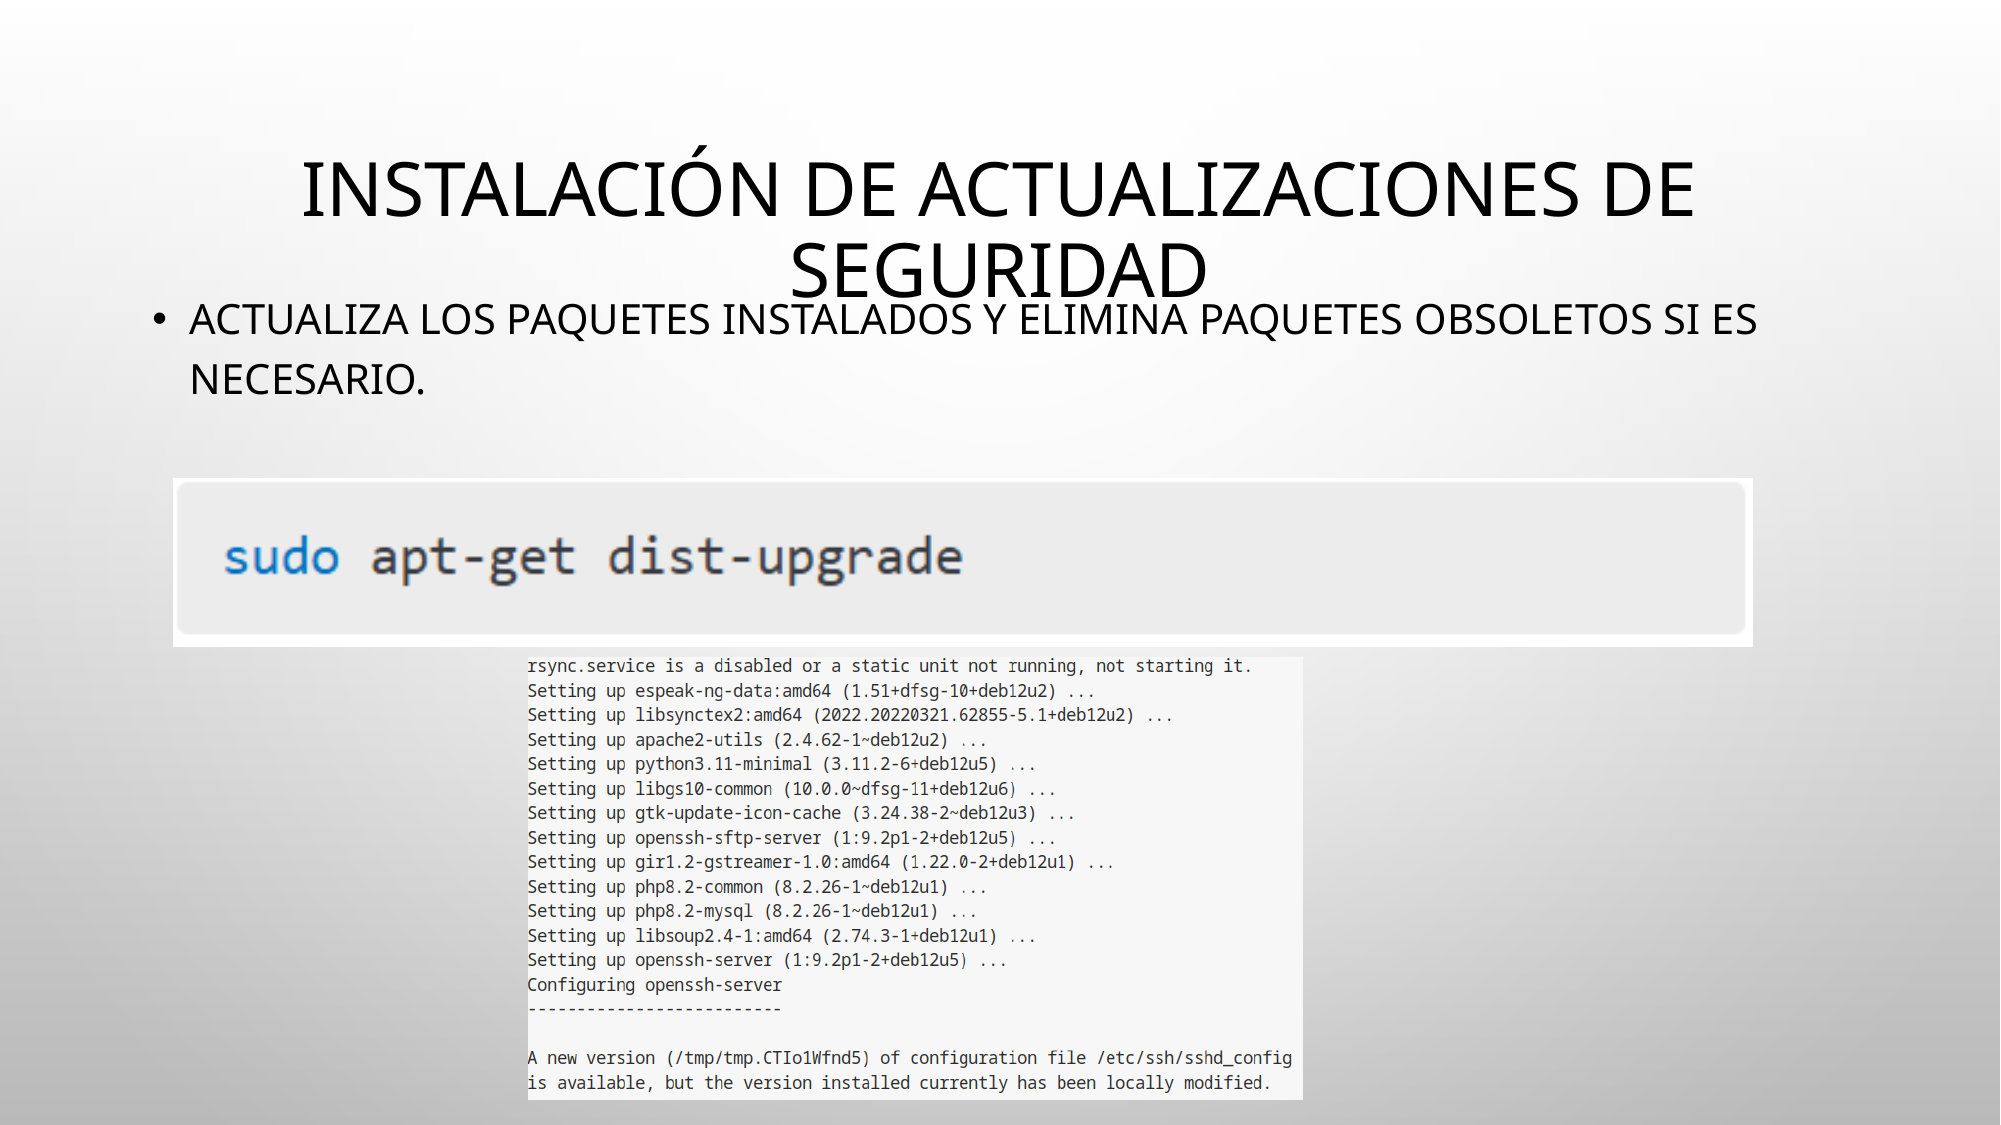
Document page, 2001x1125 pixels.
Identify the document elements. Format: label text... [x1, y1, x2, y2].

title Instalación de actualizaciones de seguridad [149, 101, 1851, 299]
picture [0, 0, 2000, 1125]
list Actualiza los paquetes instalados y elimina paquetes obsoletos si es necesario. [137, 299, 1863, 468]
